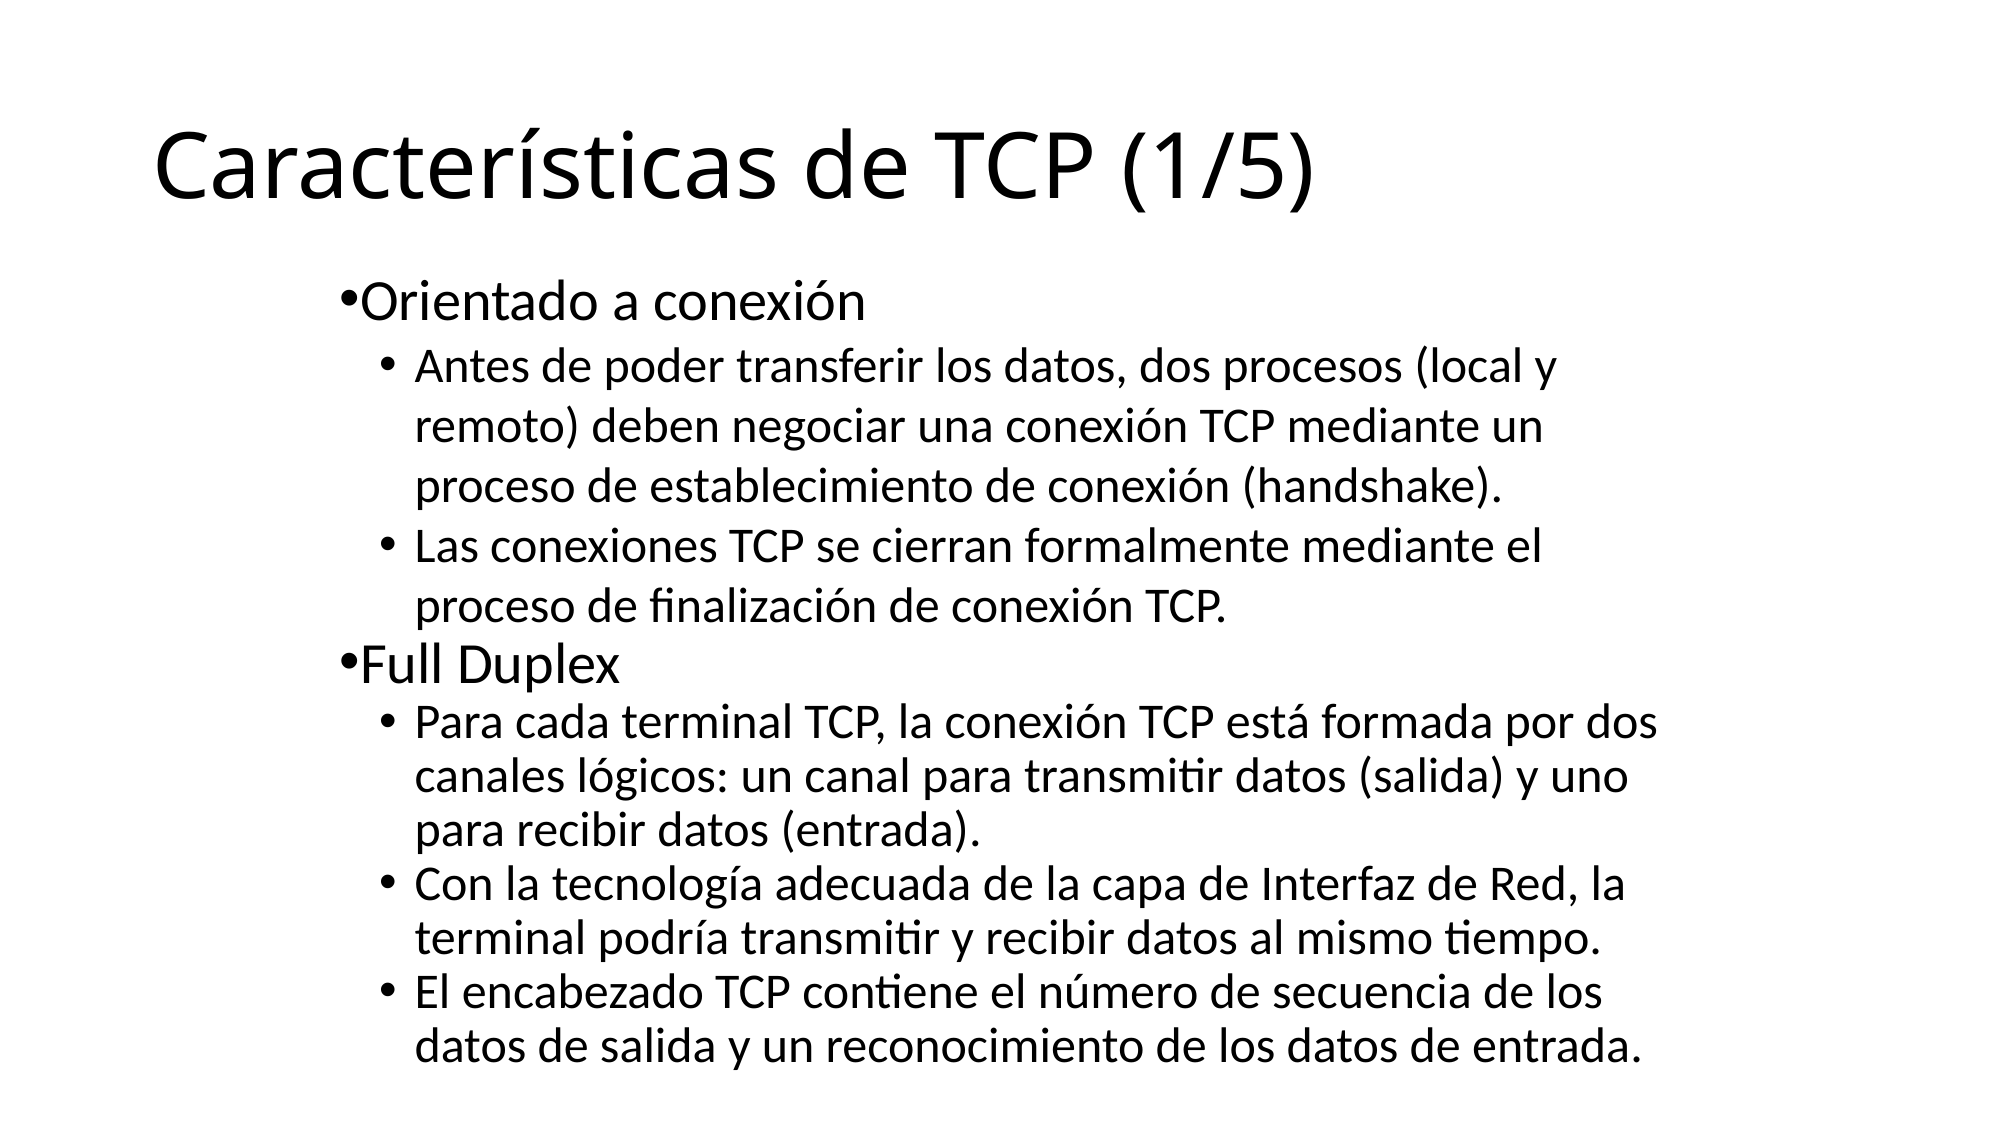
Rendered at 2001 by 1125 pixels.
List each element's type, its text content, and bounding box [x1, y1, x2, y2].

text_box Características de TCP (1/5) [137, 59, 1863, 278]
text_box Orientado a conexión Antes de poder transferir los datos, dos procesos (local y remoto) deben negociar una conexión TCP mediante un proceso de establecimiento de conexión (handshake). Las conexiones TCP se cierran formalmente mediante el proceso de finalización de conexión TCP. Full Duplex Para cada terminal TCP, la conexión TCP está formada por dos canales lógicos: un canal para transmitir datos (salida) y uno para recibir datos (entrada). Con la tecnología adecuada de la capa de Interfaz de Red, la terminal podría transmitir y recibir datos al mismo tiempo. El encabezado TCP contiene el número de secuencia de los datos de salida y un reconocimiento de los datos de entrada. [324, 262, 1675, 1071]
